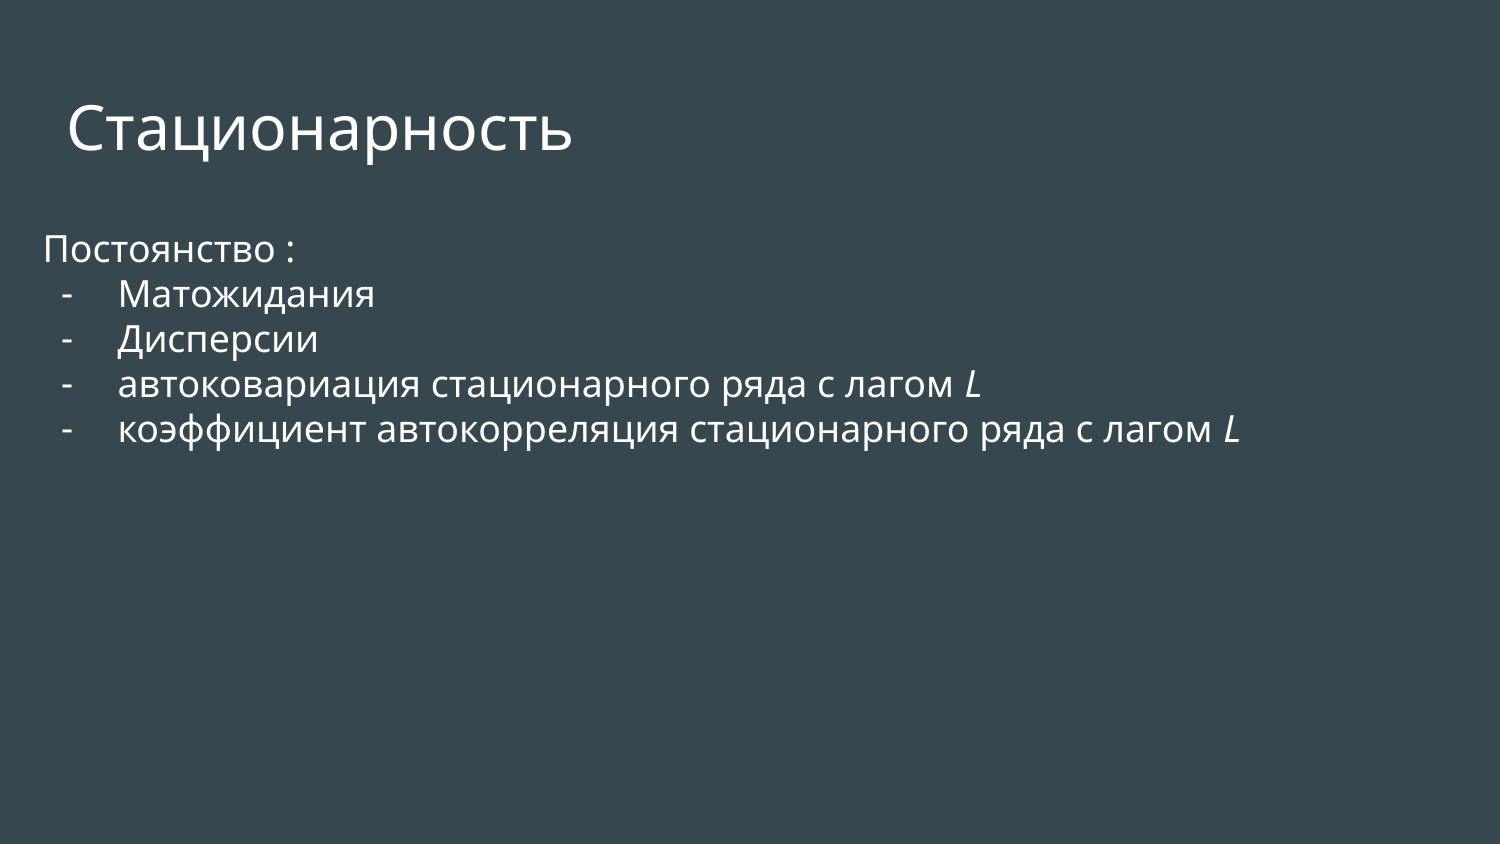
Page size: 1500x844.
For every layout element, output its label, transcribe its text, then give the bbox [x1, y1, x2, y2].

title Стационарность [51, 72, 1449, 167]
text_box Постоянство : Матожидания Дисперсии автоковариация стационарного ряда с лагом L коэффициент автокорреляция стационарного ряда с лагом L [27, 209, 1488, 680]
